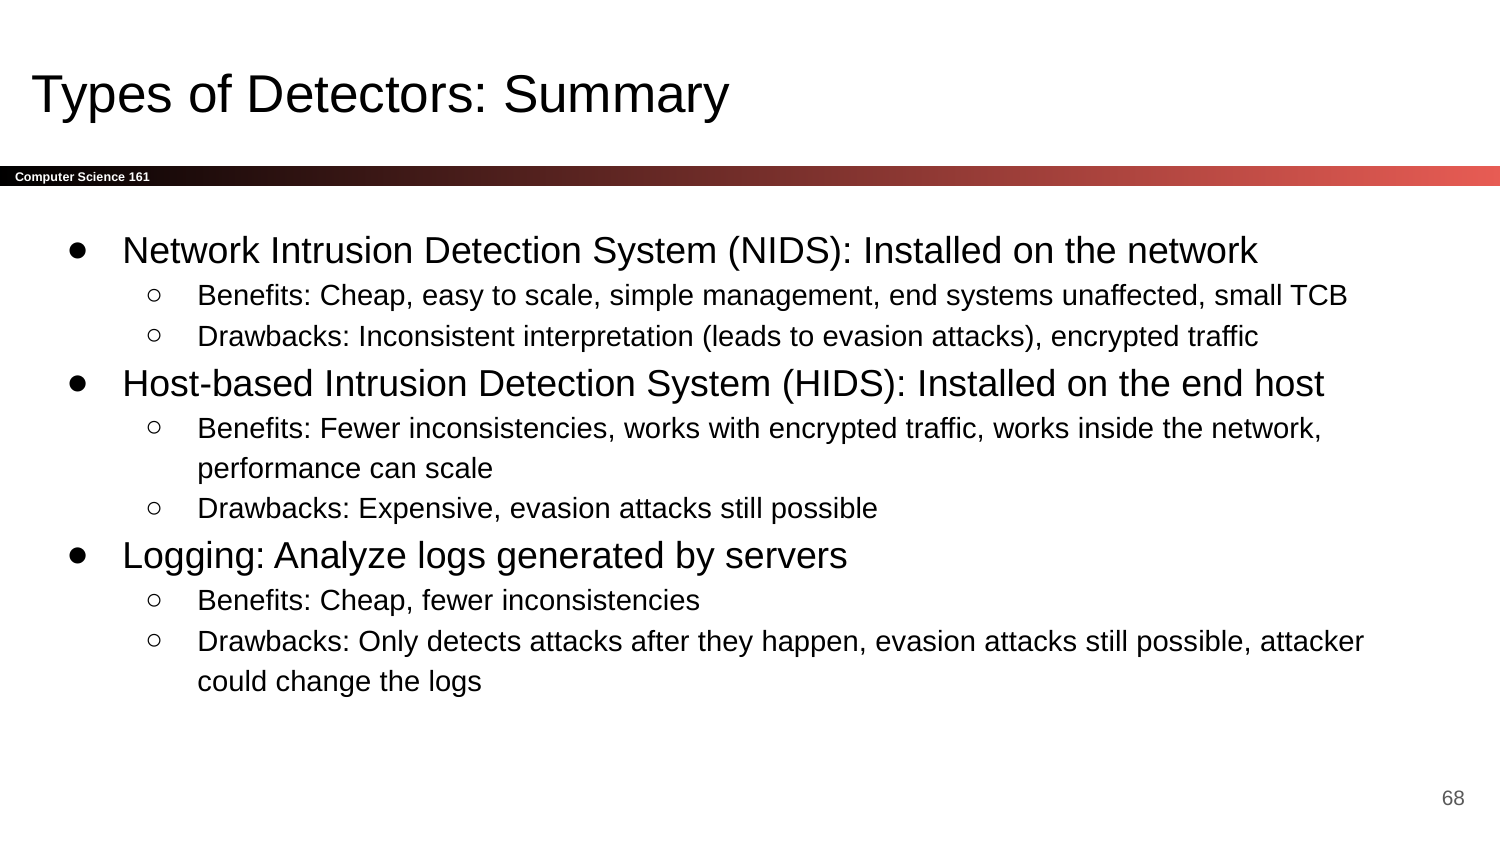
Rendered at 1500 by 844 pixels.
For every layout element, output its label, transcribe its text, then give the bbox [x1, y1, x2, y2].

slide_number ‹#› [1389, 764, 1480, 830]
title Types of Detectors: Summary [16, 44, 1415, 139]
list Network Intrusion Detection System (NIDS): Installed on the network Benefits: Cheap, easy to scale, simple management, end systems unaffected, small TCB Drawbacks: Inconsistent interpretation (leads to evasion attacks), encrypted traffic Host-based Intrusion Detection System (HIDS): Installed on the end host Benefits: Fewer inconsistencies, works with encrypted traffic, works inside the network, performance can scale Drawbacks: Expensive, evasion attacks still possible Logging: Analyze logs generated by servers Benefits: Cheap, fewer inconsistencies Drawbacks: Only detects attacks after they happen, evasion attacks still possible, attacker could change the logs [32, 204, 1431, 823]
